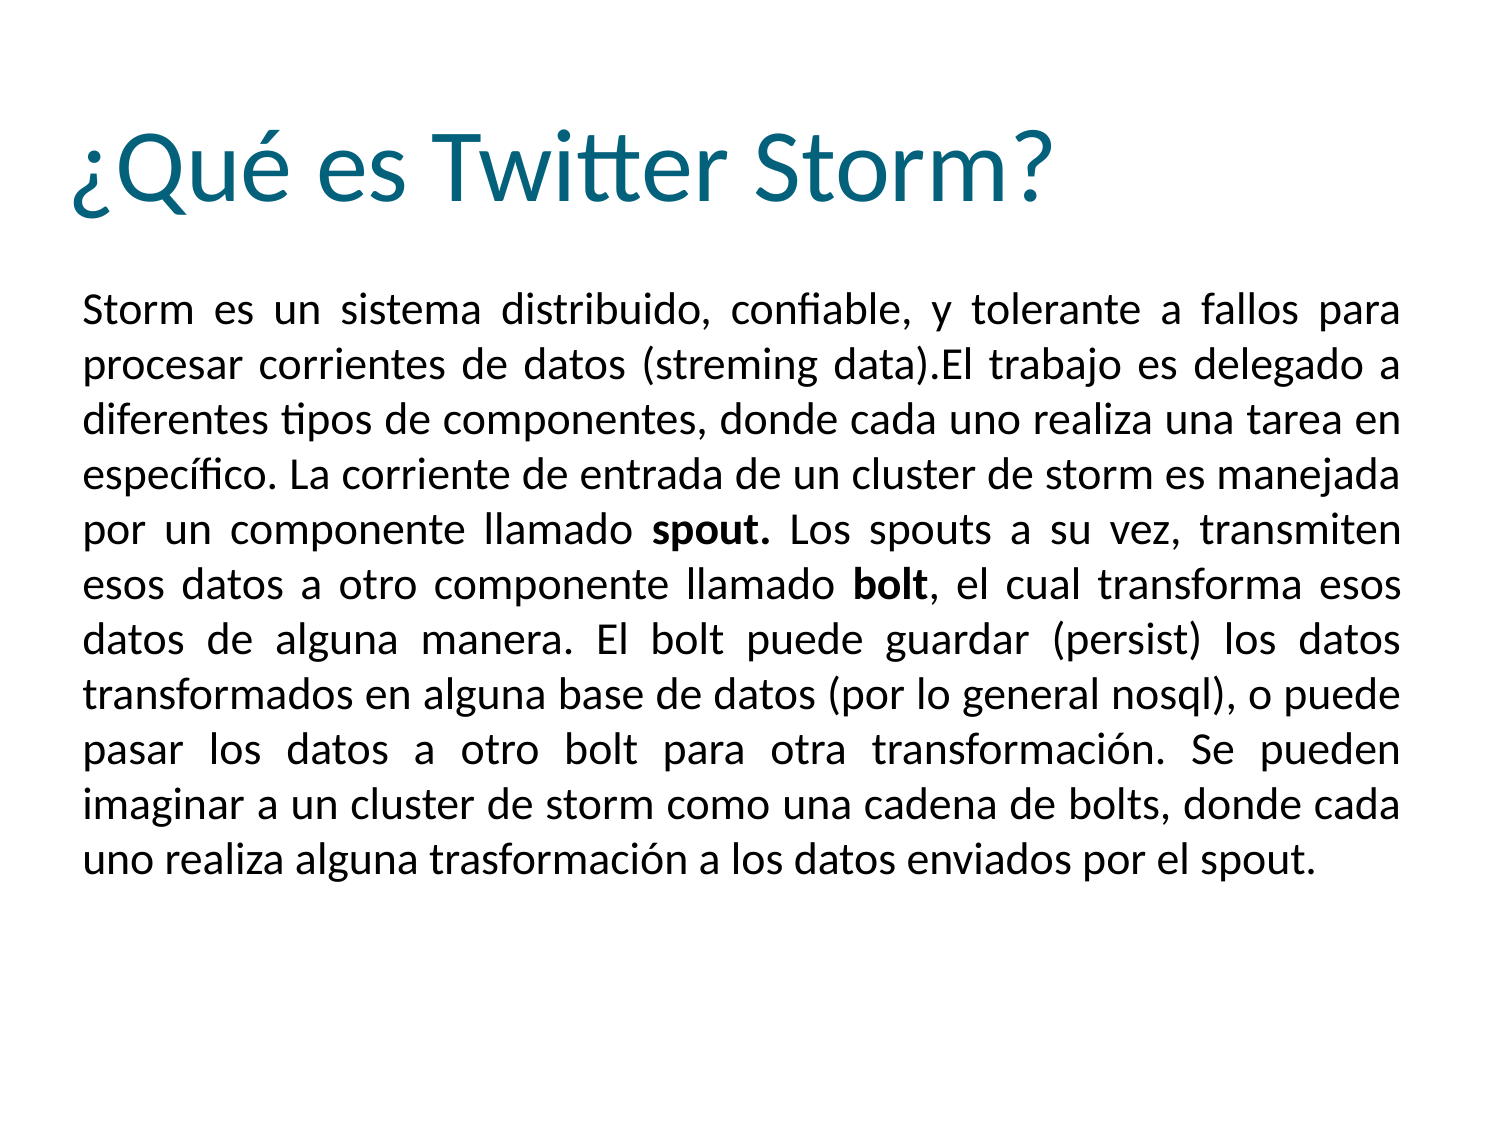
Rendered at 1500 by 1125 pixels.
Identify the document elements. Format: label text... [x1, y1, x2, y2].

text_box ¿Qué es Twitter Storm? [67, 35, 1418, 223]
text_box Storm es un sistema distribuido, confiable, y tolerante a fallos para procesar corrientes de datos (streming data).El trabajo es delegado a diferentes tipos de componentes, donde cada uno realiza una tarea en específico. La corriente de entrada de un cluster de storm es manejada por un componente llamado spout. Los spouts a su vez, transmiten esos datos a otro componente llamado bolt, el cual transforma esos datos de alguna manera. El bolt puede guardar (persist) los datos transformados en alguna base de datos (por lo general nosql), o puede pasar los datos a otro bolt para otra transformación. Se pueden imaginar a un cluster de storm como una cadena de bolts, donde cada uno realiza alguna trasformación a los datos enviados por el spout. [67, 271, 1418, 992]
